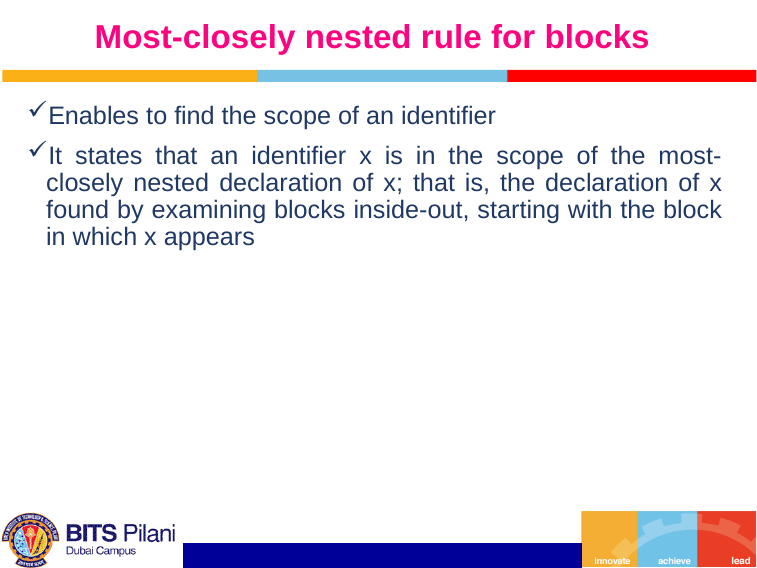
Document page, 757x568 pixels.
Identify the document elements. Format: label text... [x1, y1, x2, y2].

list Enables to find the scope of an identifier It states that an identifier x is in the scope of the most-closely nested declaration of x; that is, the declaration of x found by examining blocks inside-out, starting with the block in which x appears [12, 95, 738, 511]
title Most-closely nested rule for blocks [10, 12, 735, 64]
picture [1, 512, 185, 568]
picture [581, 511, 757, 567]
slide_number [302, 540, 473, 568]
